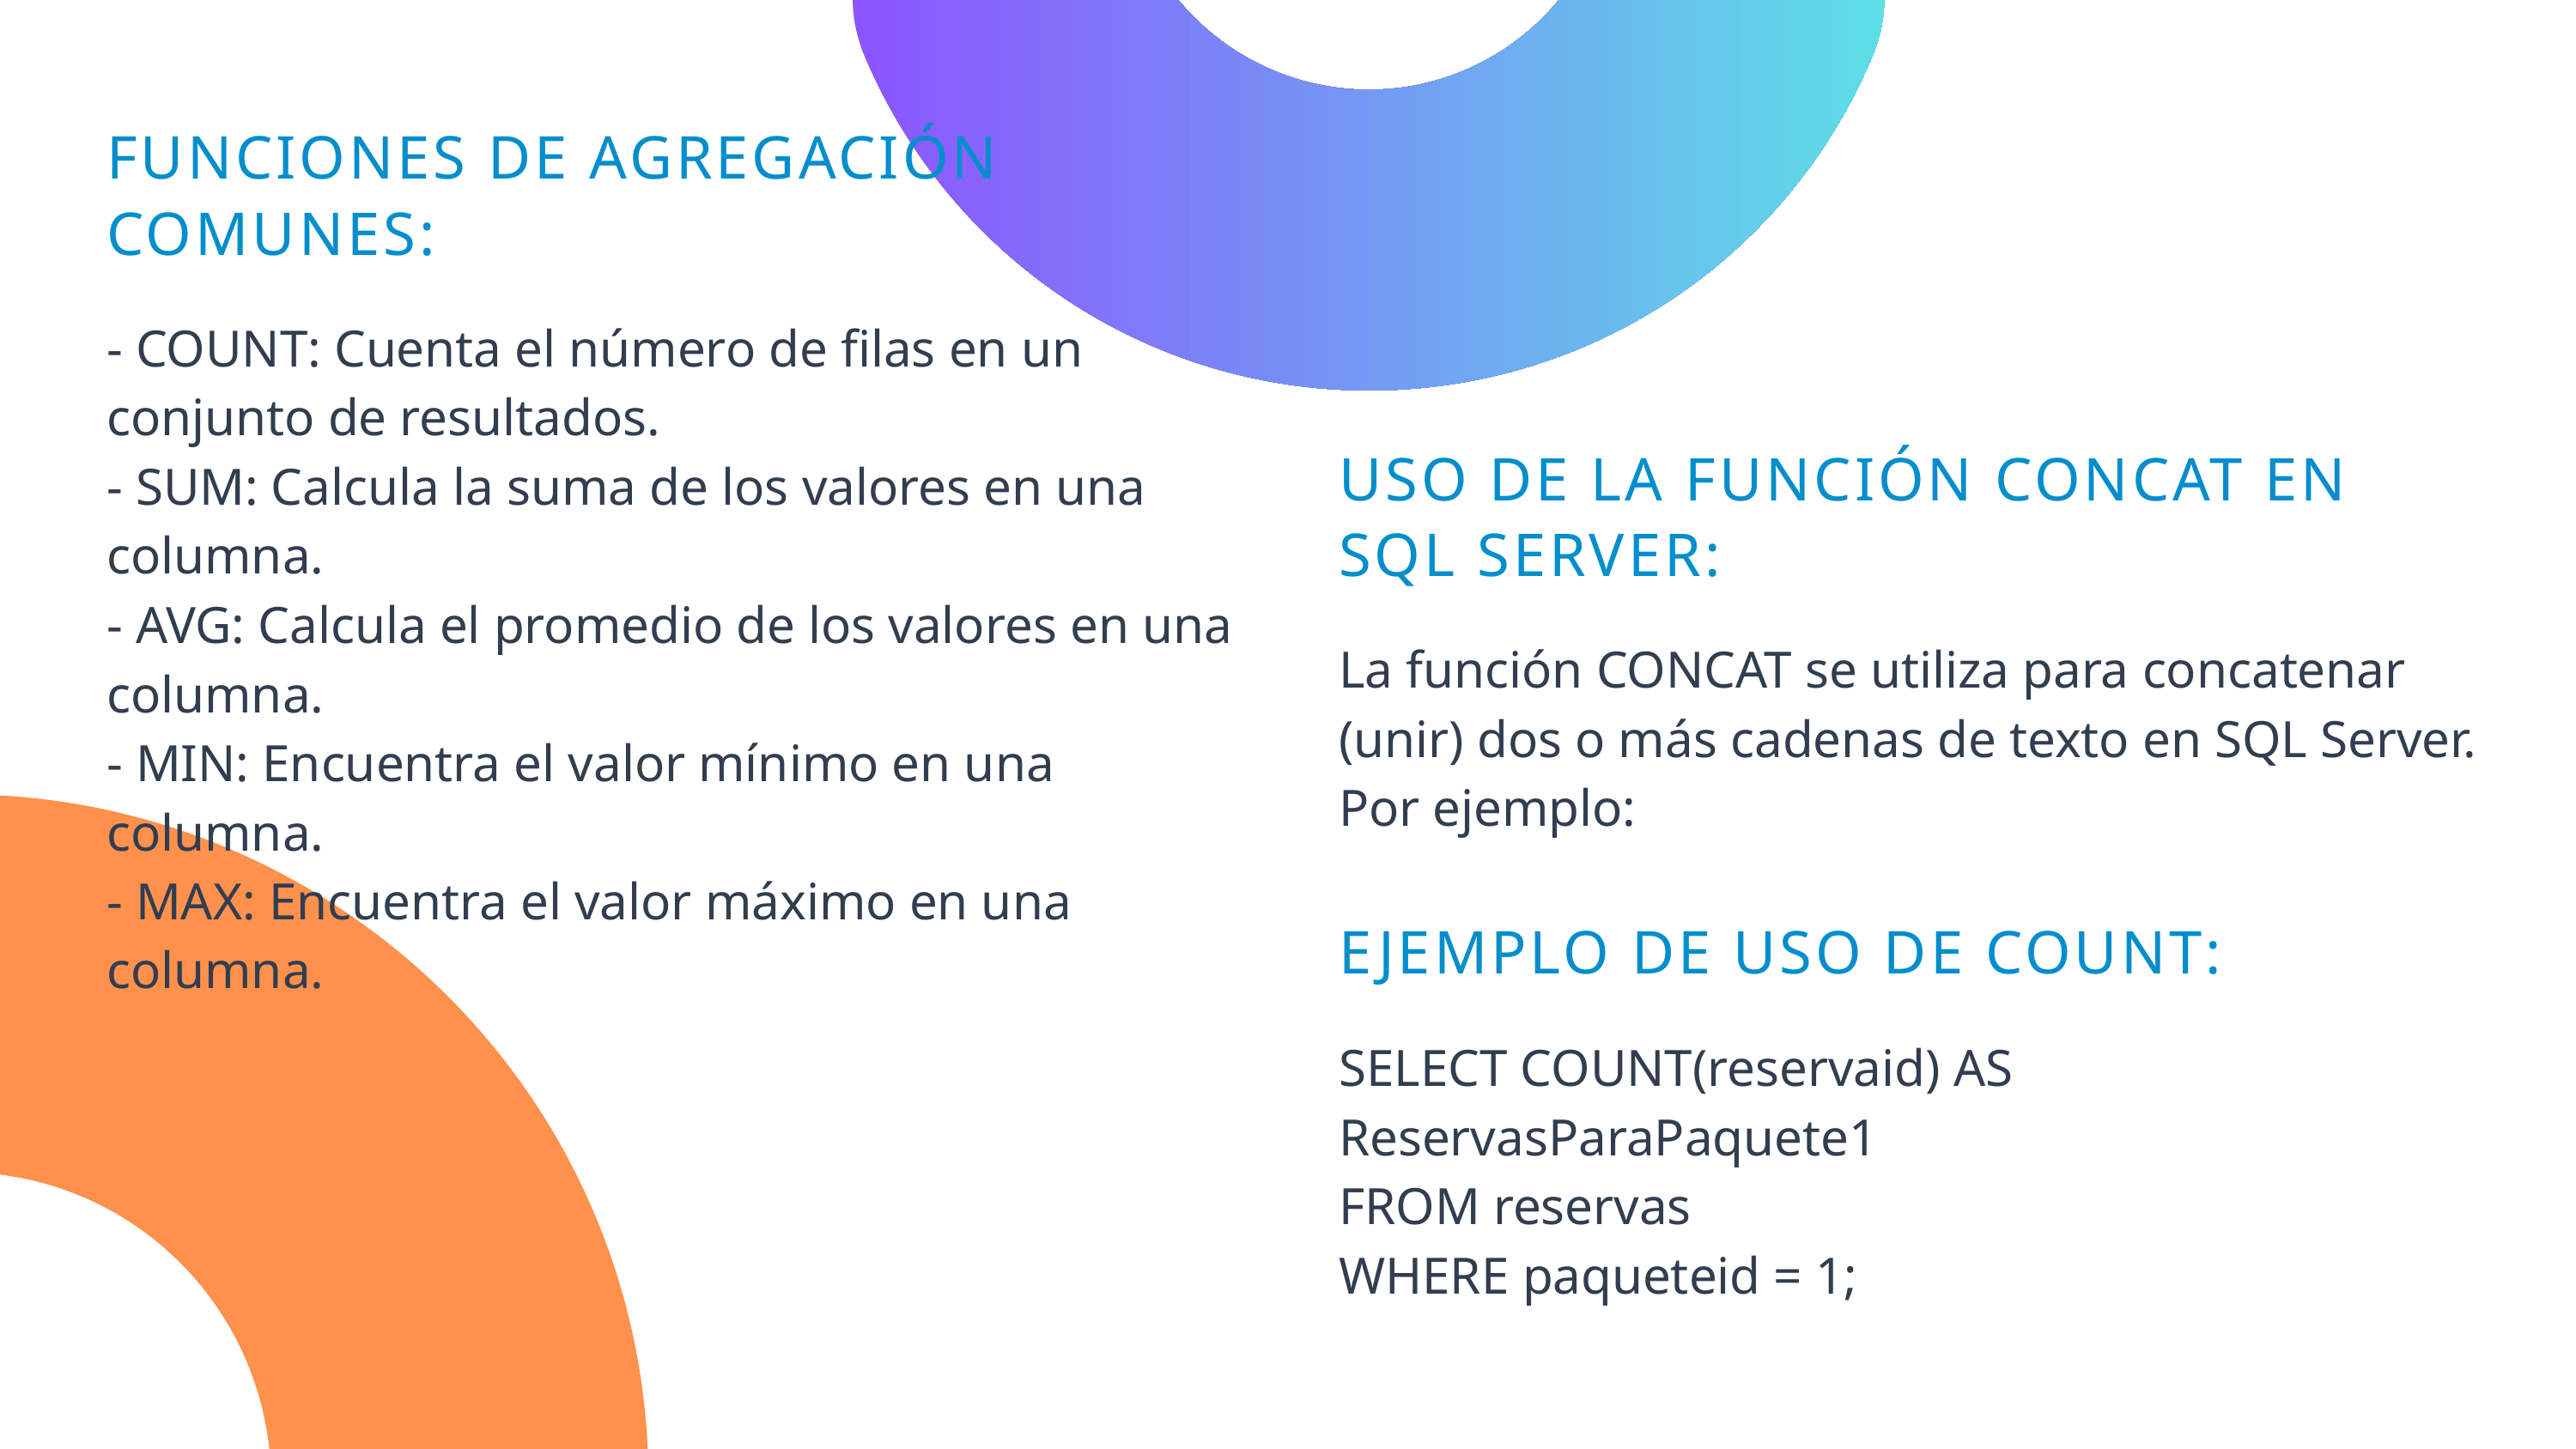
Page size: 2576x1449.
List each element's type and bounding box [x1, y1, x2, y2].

text_box [1338, 440, 2485, 900]
text_box [0, 859, 811, 1449]
text_box [1338, 913, 2485, 1298]
text_box [106, 118, 1253, 852]
text_box [853, 0, 1885, 391]
